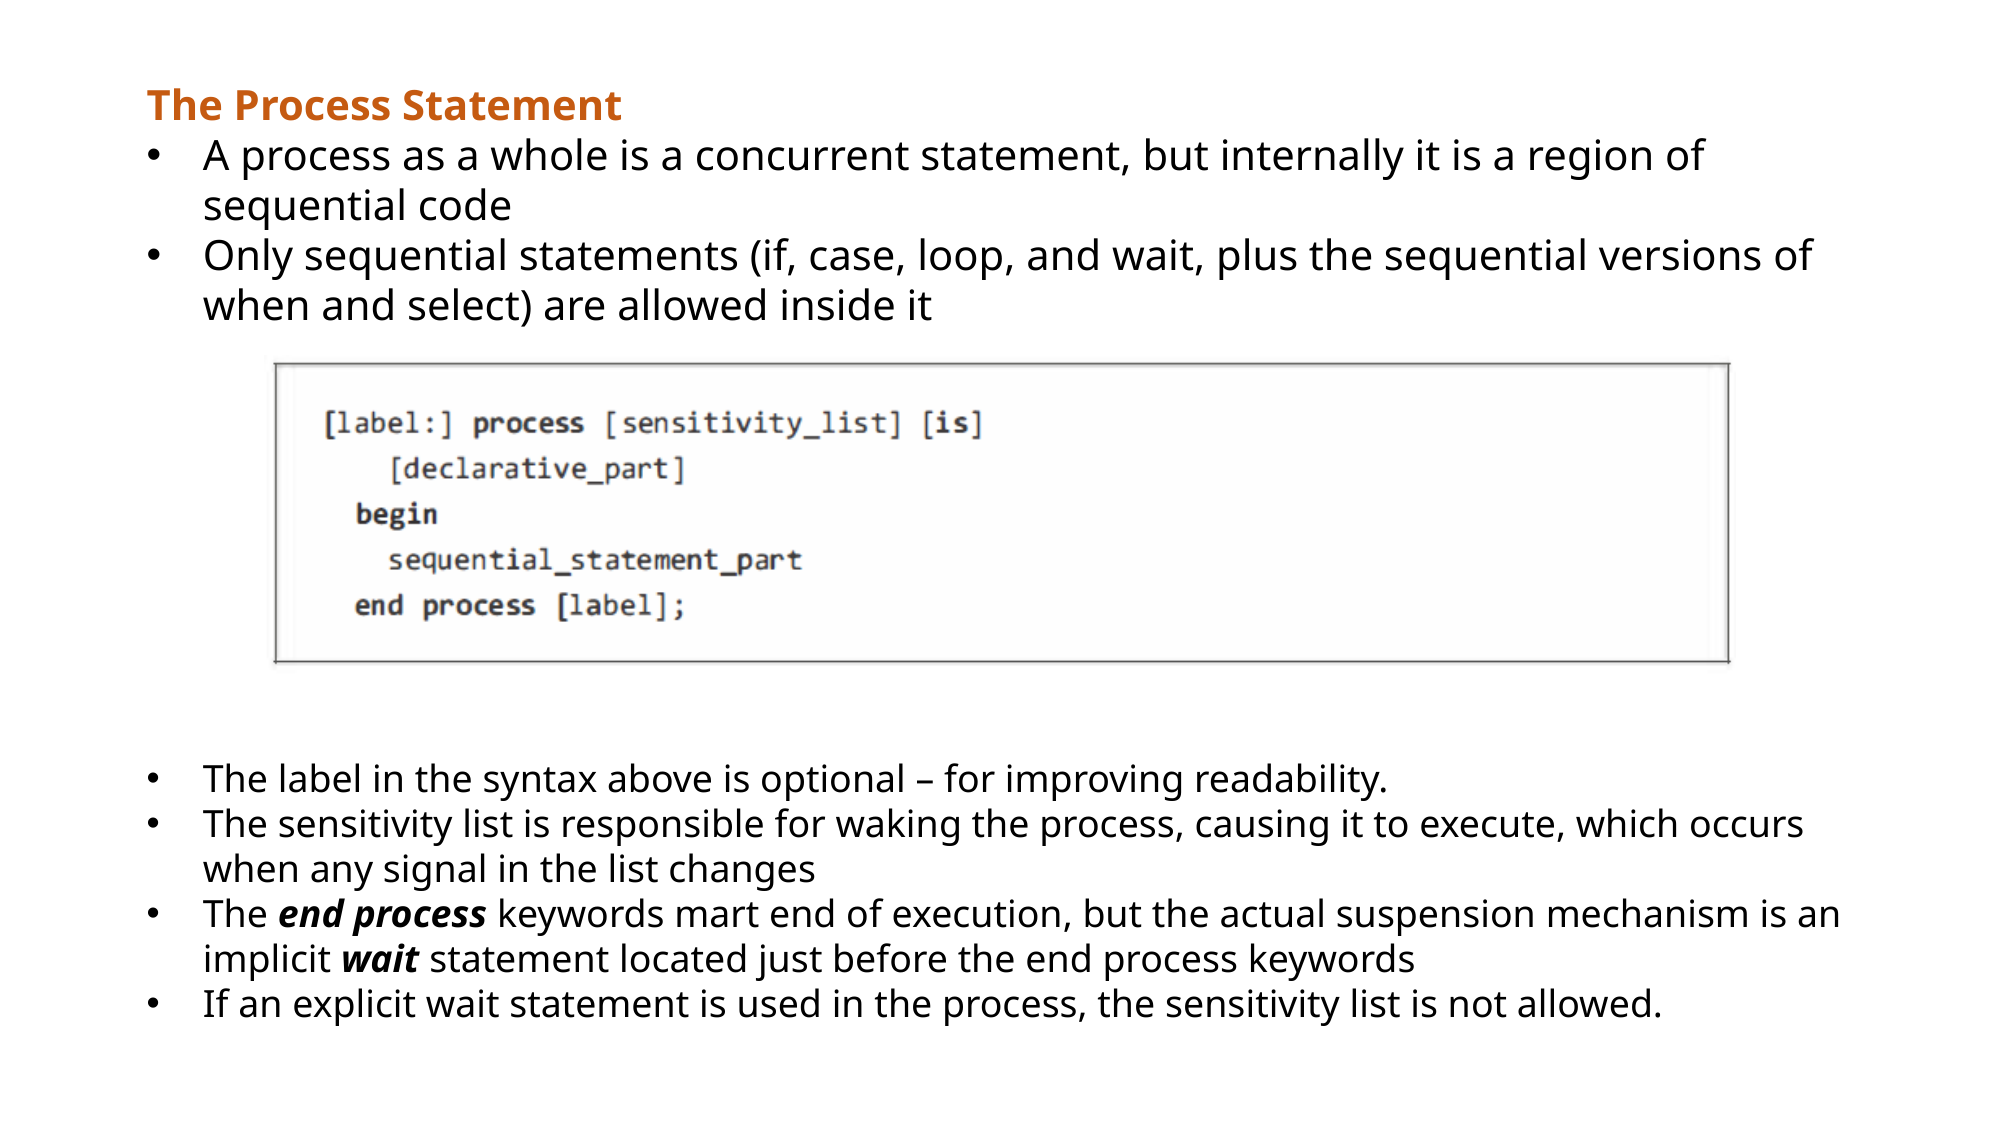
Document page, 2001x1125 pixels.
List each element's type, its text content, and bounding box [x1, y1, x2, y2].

picture [264, 355, 1736, 674]
text_box The label in the syntax above is optional – for improving readability. The sensitivity list is responsible for waking the process, causing it to execute, which occurs when any signal in the list changes The end process keywords mart end of execution, but the actual suspension mechanism is an implicit wait statement located just before the end process keywords If an explicit wait statement is used in the process, the sensitivity list is not allowed. [131, 747, 1868, 1033]
text_box The Process Statement A process as a whole is a concurrent statement, but internally it is a region of sequential code Only sequential statements (if, case, loop, and wait, plus the sequential versions of when and select) are allowed inside it [131, 71, 1868, 337]
